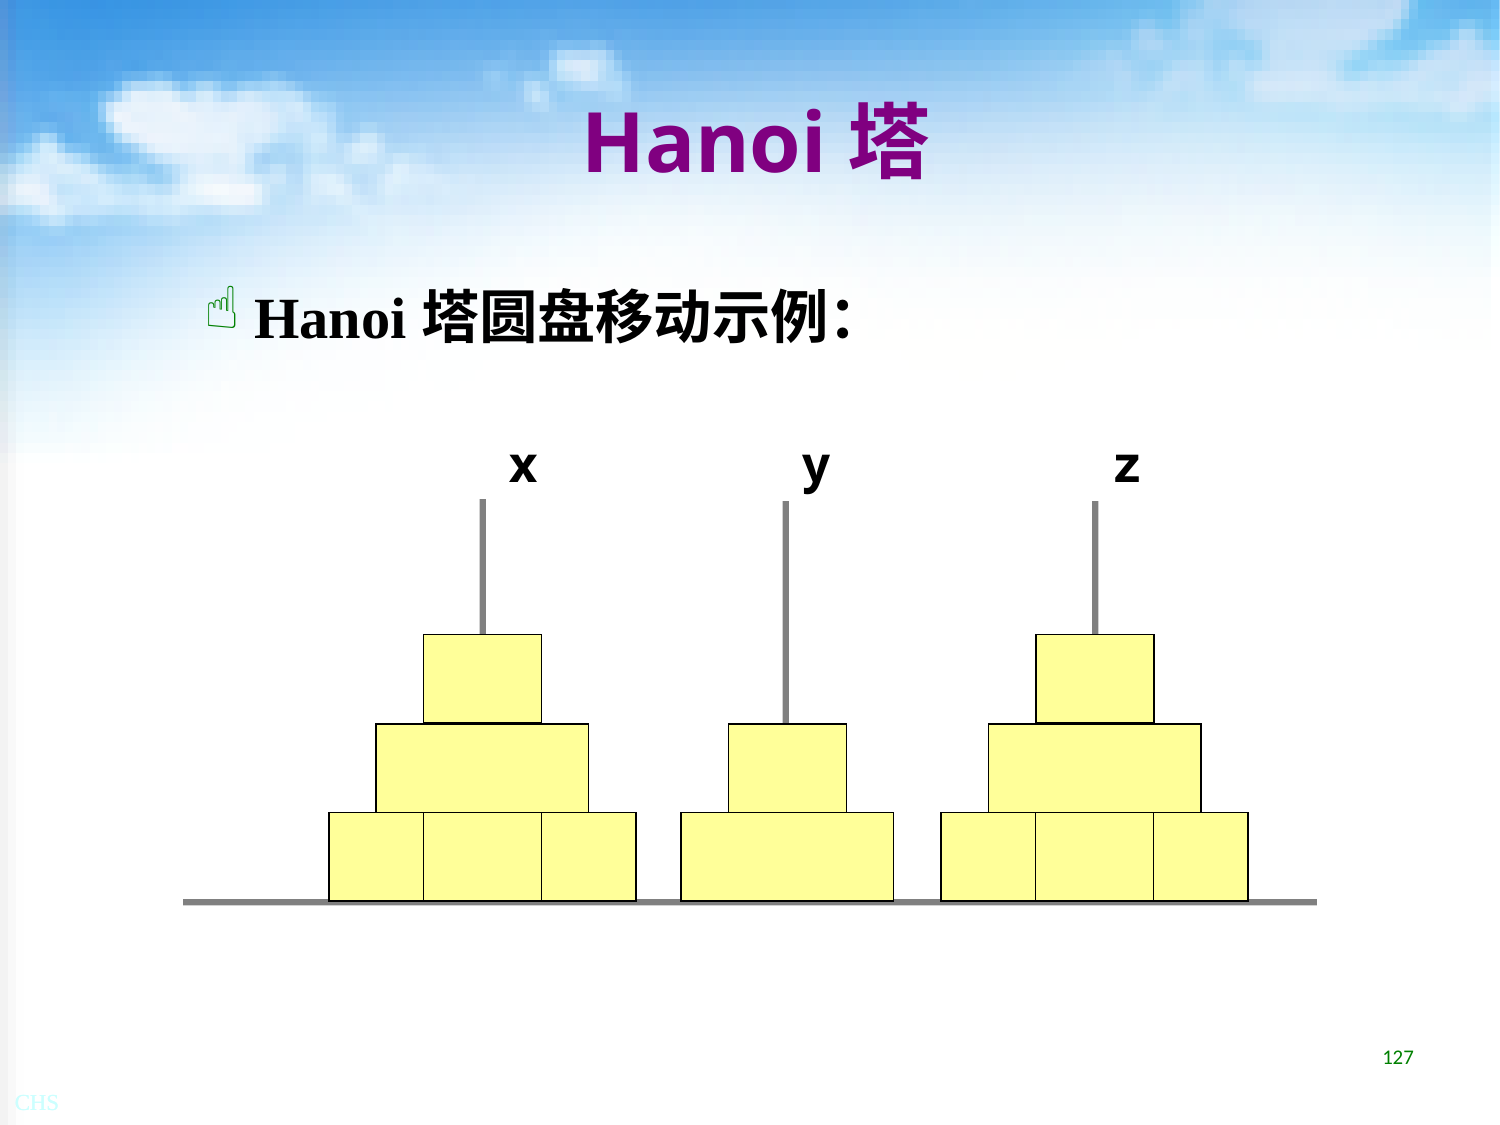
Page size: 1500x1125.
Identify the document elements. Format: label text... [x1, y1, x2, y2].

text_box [182, 432, 1318, 903]
picture [0, 0, 1500, 1125]
list Hanoi塔圆盘移动示例： [175, 262, 1337, 1009]
slide_number 127 [1366, 1041, 1430, 1071]
title Hanoi塔 [175, 37, 1337, 241]
